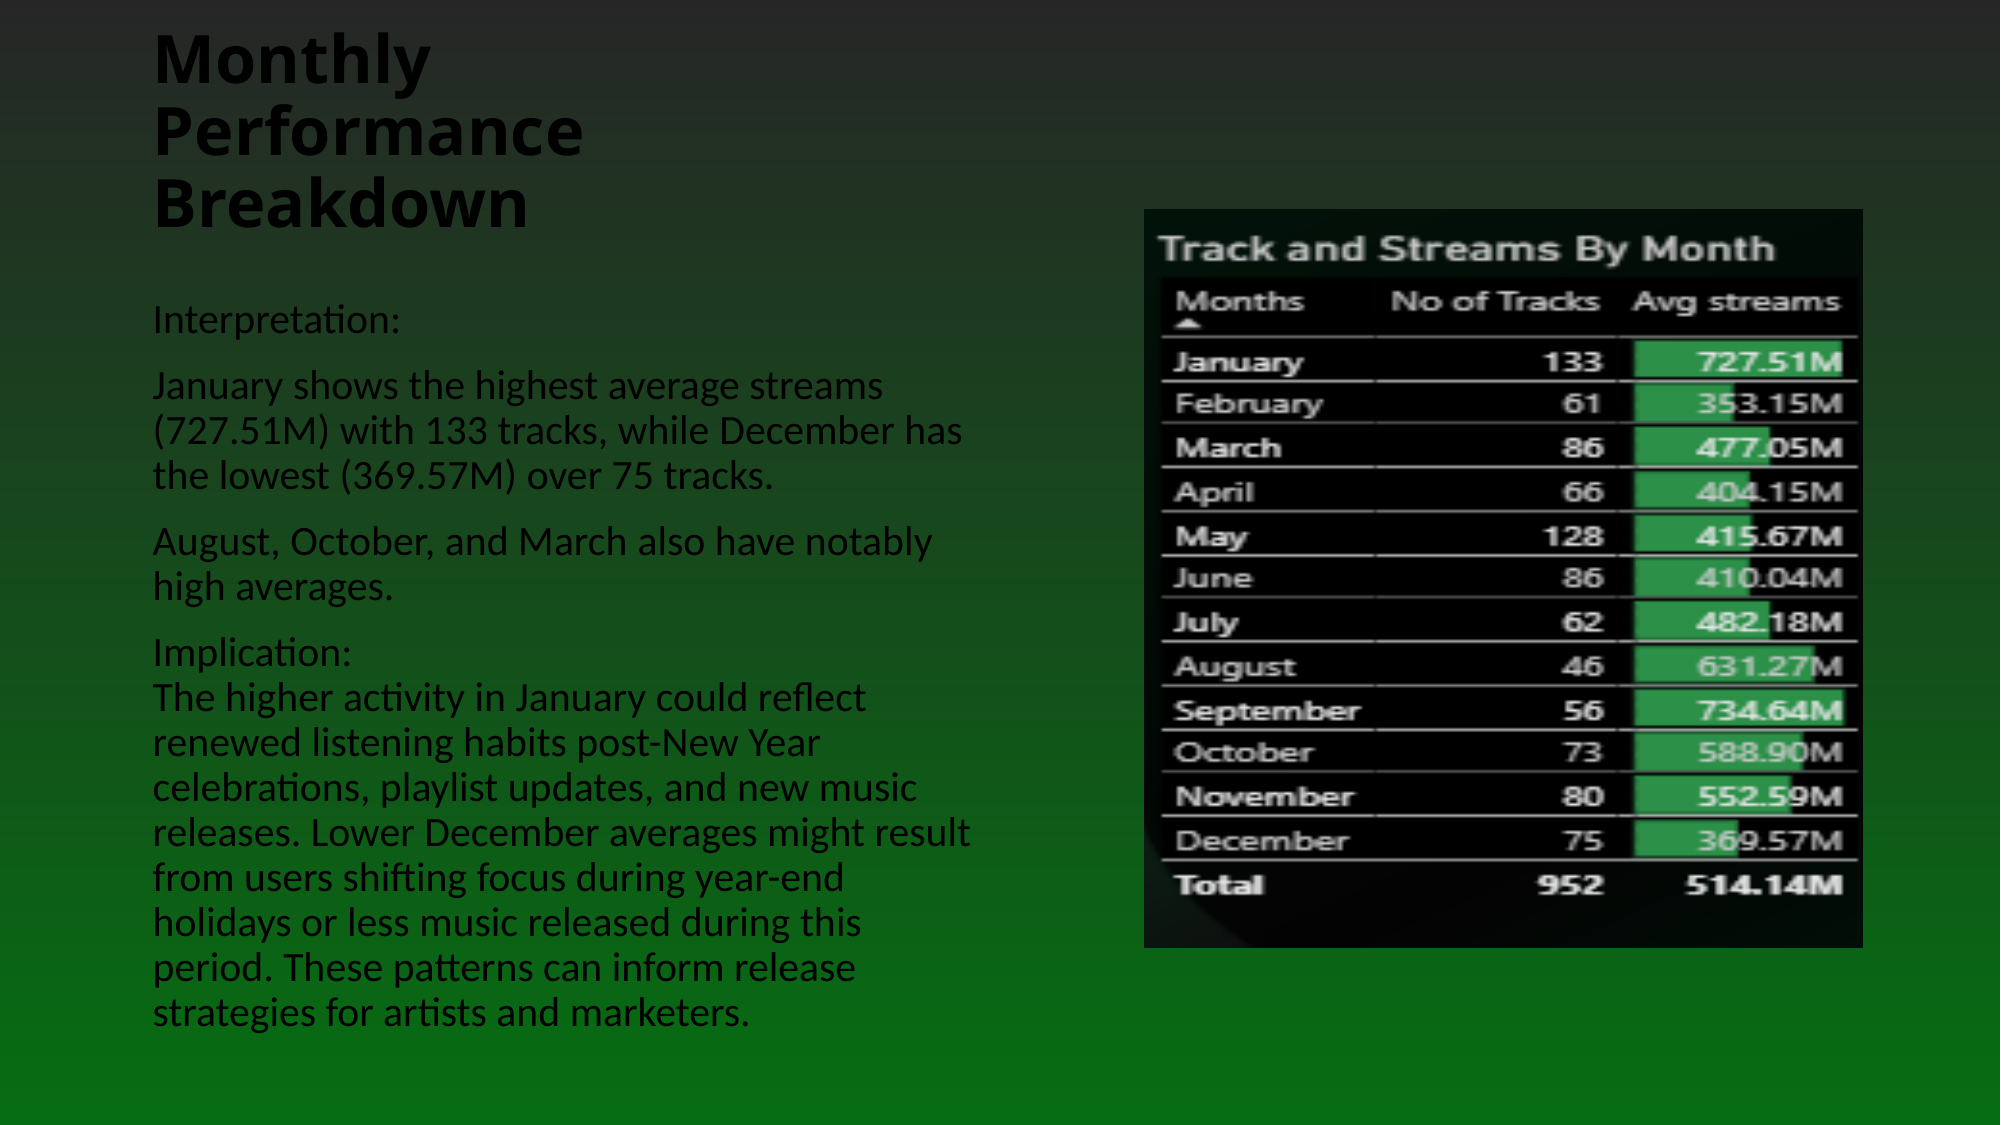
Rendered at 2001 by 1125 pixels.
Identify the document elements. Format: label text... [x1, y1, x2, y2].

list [1144, 209, 1863, 948]
list Interpretation: January shows the highest average streams (727.51M) with 133 tracks, while December has the lowest (369.57M) over 75 tracks. August, October, and March also have notably high averages. Implication: The higher activity in January could reflect renewed listening habits post-New Year celebrations, playlist updates, and new music releases. Lower December averages might result from users shifting focus during year-end holidays or less music released during this period. These patterns can inform release strategies for artists and marketers.​ [137, 290, 1000, 963]
title Monthly Performance Breakdown [137, 0, 783, 250]
